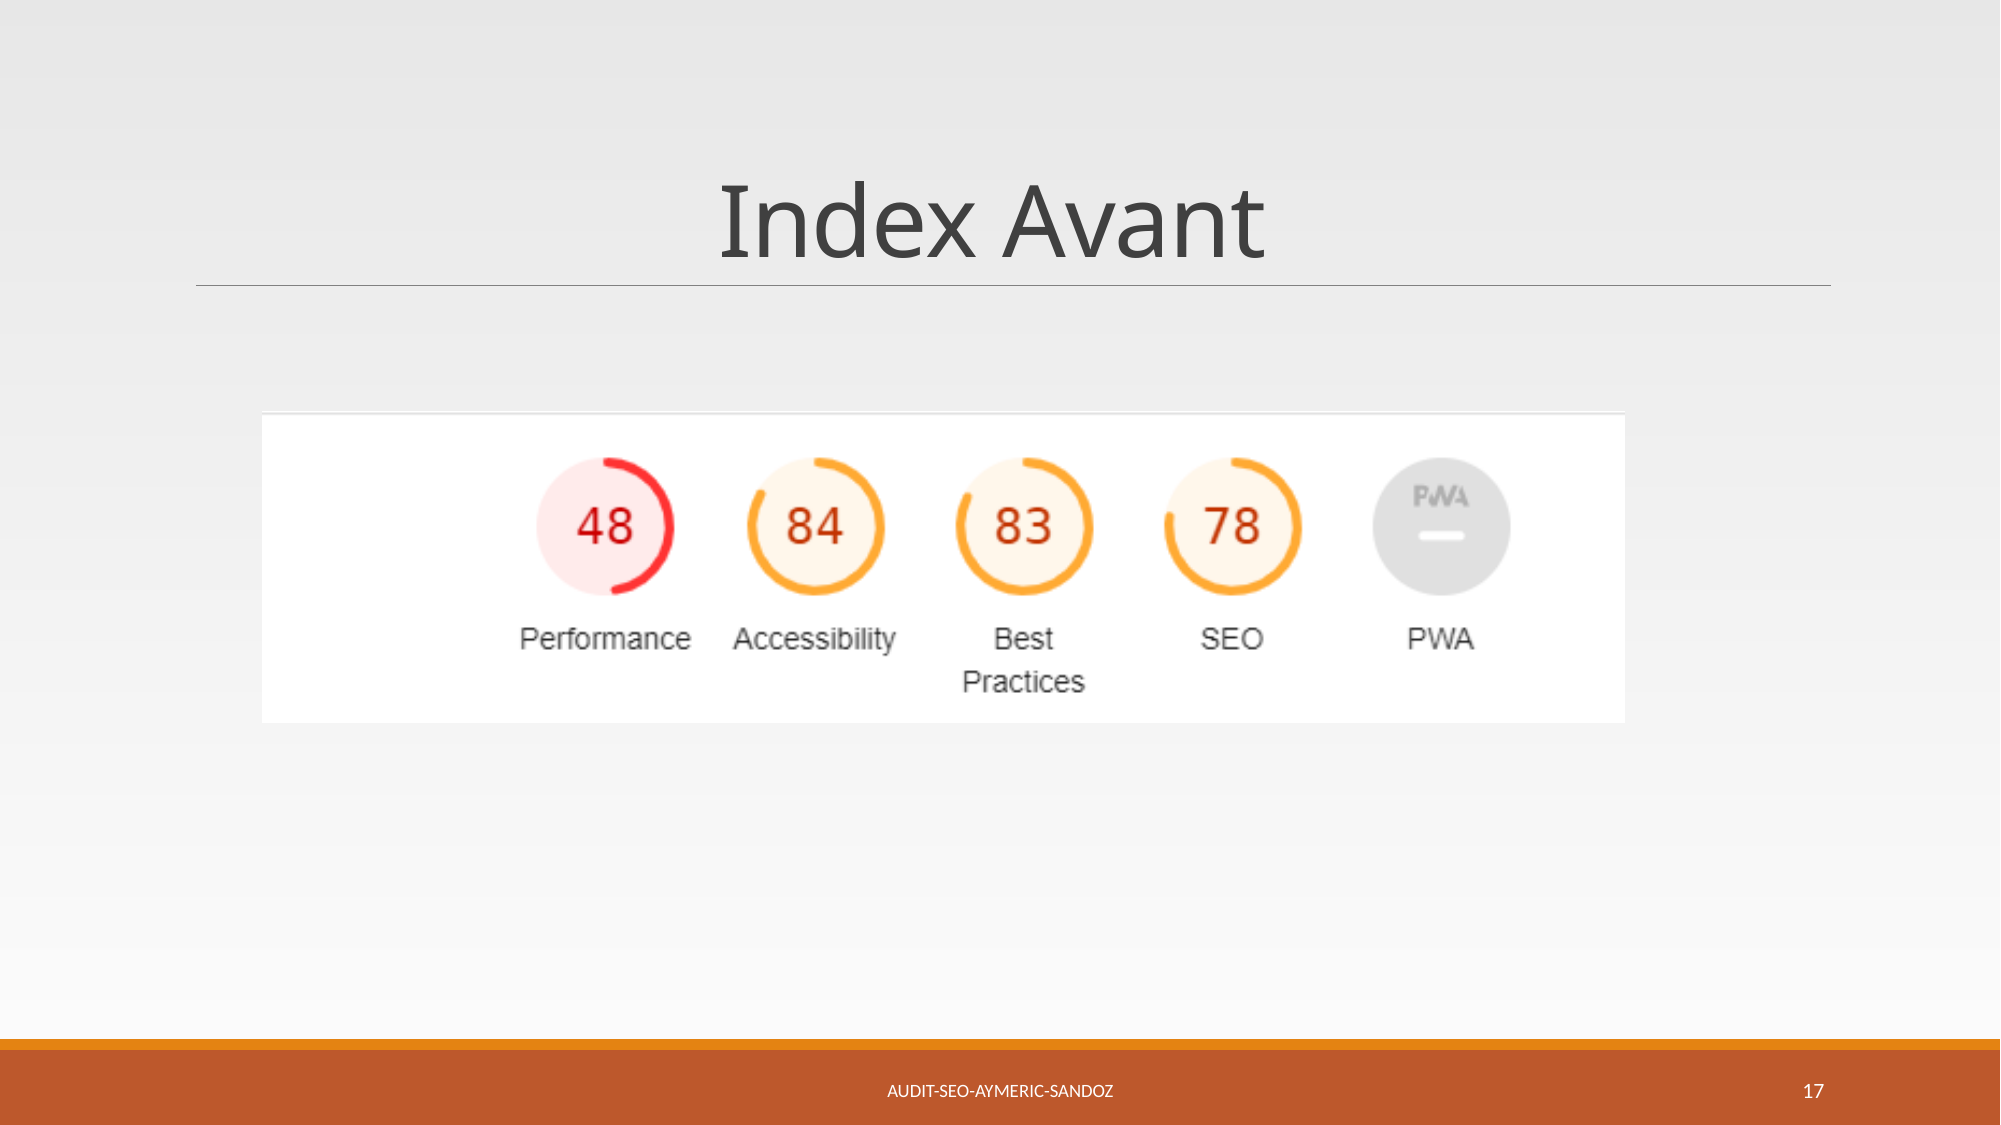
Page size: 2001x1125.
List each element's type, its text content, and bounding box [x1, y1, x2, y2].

picture [261, 410, 1625, 724]
footer Audit-SEO-Aymeric-Sandoz [604, 1059, 1396, 1120]
slide_number 17 [1624, 1059, 1840, 1120]
title Index Avant [180, 47, 1830, 285]
